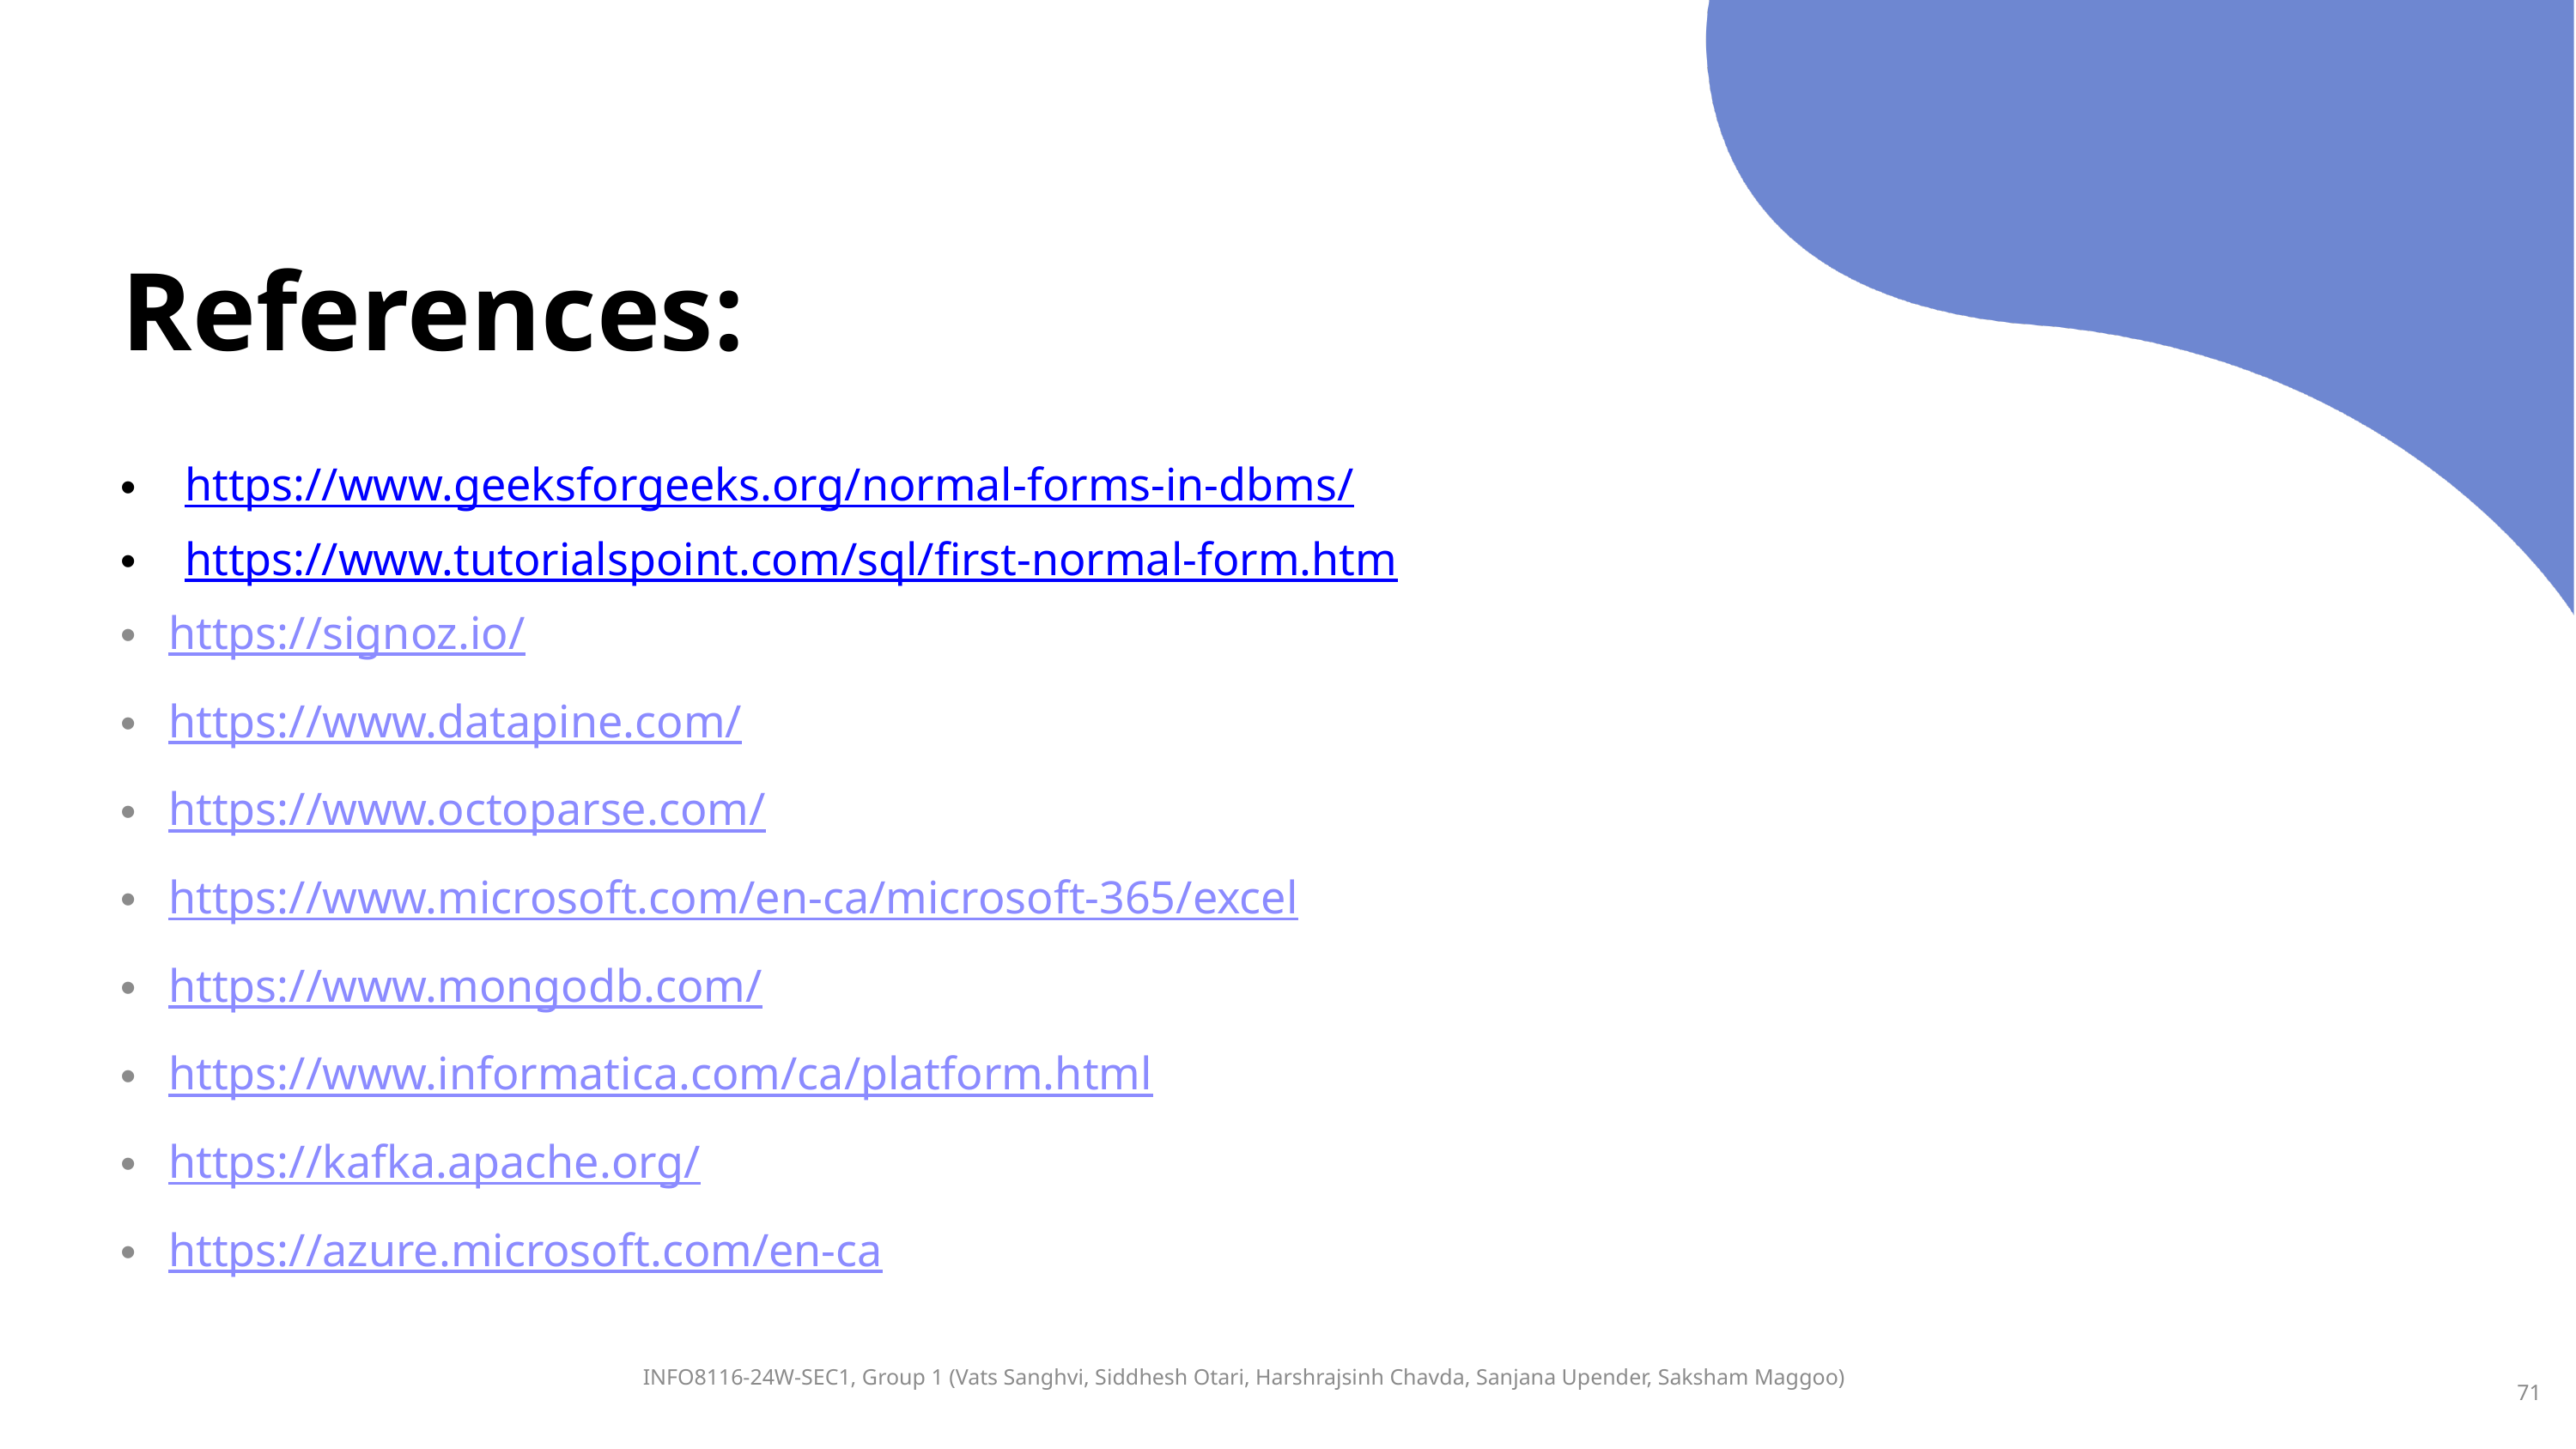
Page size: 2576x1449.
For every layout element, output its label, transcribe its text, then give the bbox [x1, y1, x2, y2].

subtitle https://www.geeksforgeeks.org/normal-forms-in-dbms/ https://www.tutorialspoint.com/sql/first-normal-form.htm https://signoz.io/ https://www.datapine.com/ https://www.octoparse.com/ https://www.microsoft.com/en-ca/microsoft-365/excel https://www.mongodb.com/ https://www.informatica.com/ca/platform.html https://kafka.apache.org/ https://azure.microsoft.com/en-ca [107, 445, 2533, 1449]
text_box [1651, 0, 2574, 615]
slide_number 71 [2254, 1367, 2555, 1420]
title References: [108, 203, 807, 411]
text_box INFO8116-24W-SEC1, Group 1 (Vats Sanghvi, Siddhesh Otari, Harshrajsinh Chavda, Sanjana Upender, Saksham Maggoo) [574, 1350, 1917, 1403]
